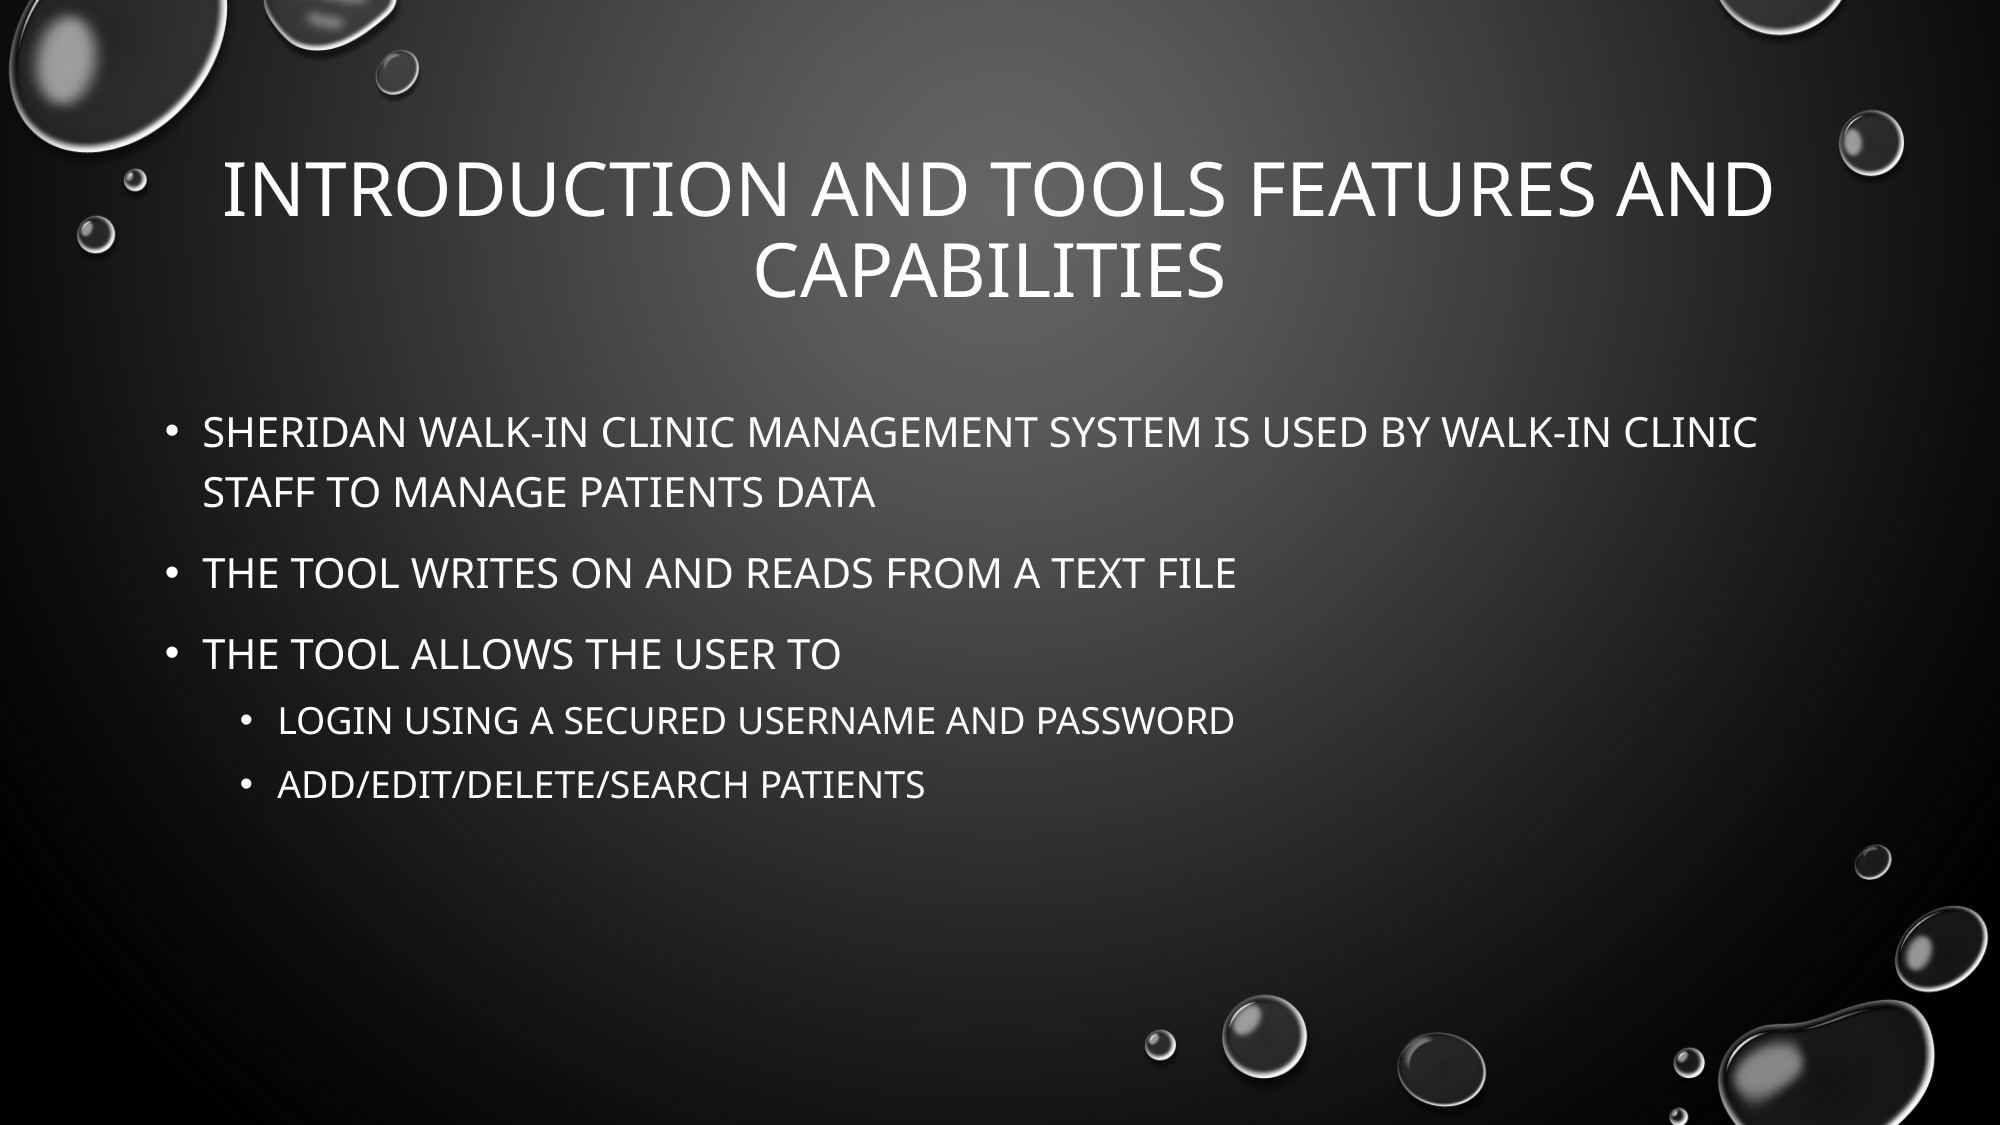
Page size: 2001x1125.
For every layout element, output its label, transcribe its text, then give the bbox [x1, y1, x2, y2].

picture [0, 0, 2000, 1125]
title Introduction and Tools features and capabilities [149, 101, 1851, 364]
list Sheridan walk-in clinic management system is used by walk-in clinic staff to manage patients data The tool writes on and reads from a text file The tool allows the user to login using a secured username and password Add/edit/delete/search patients [149, 388, 1850, 950]
